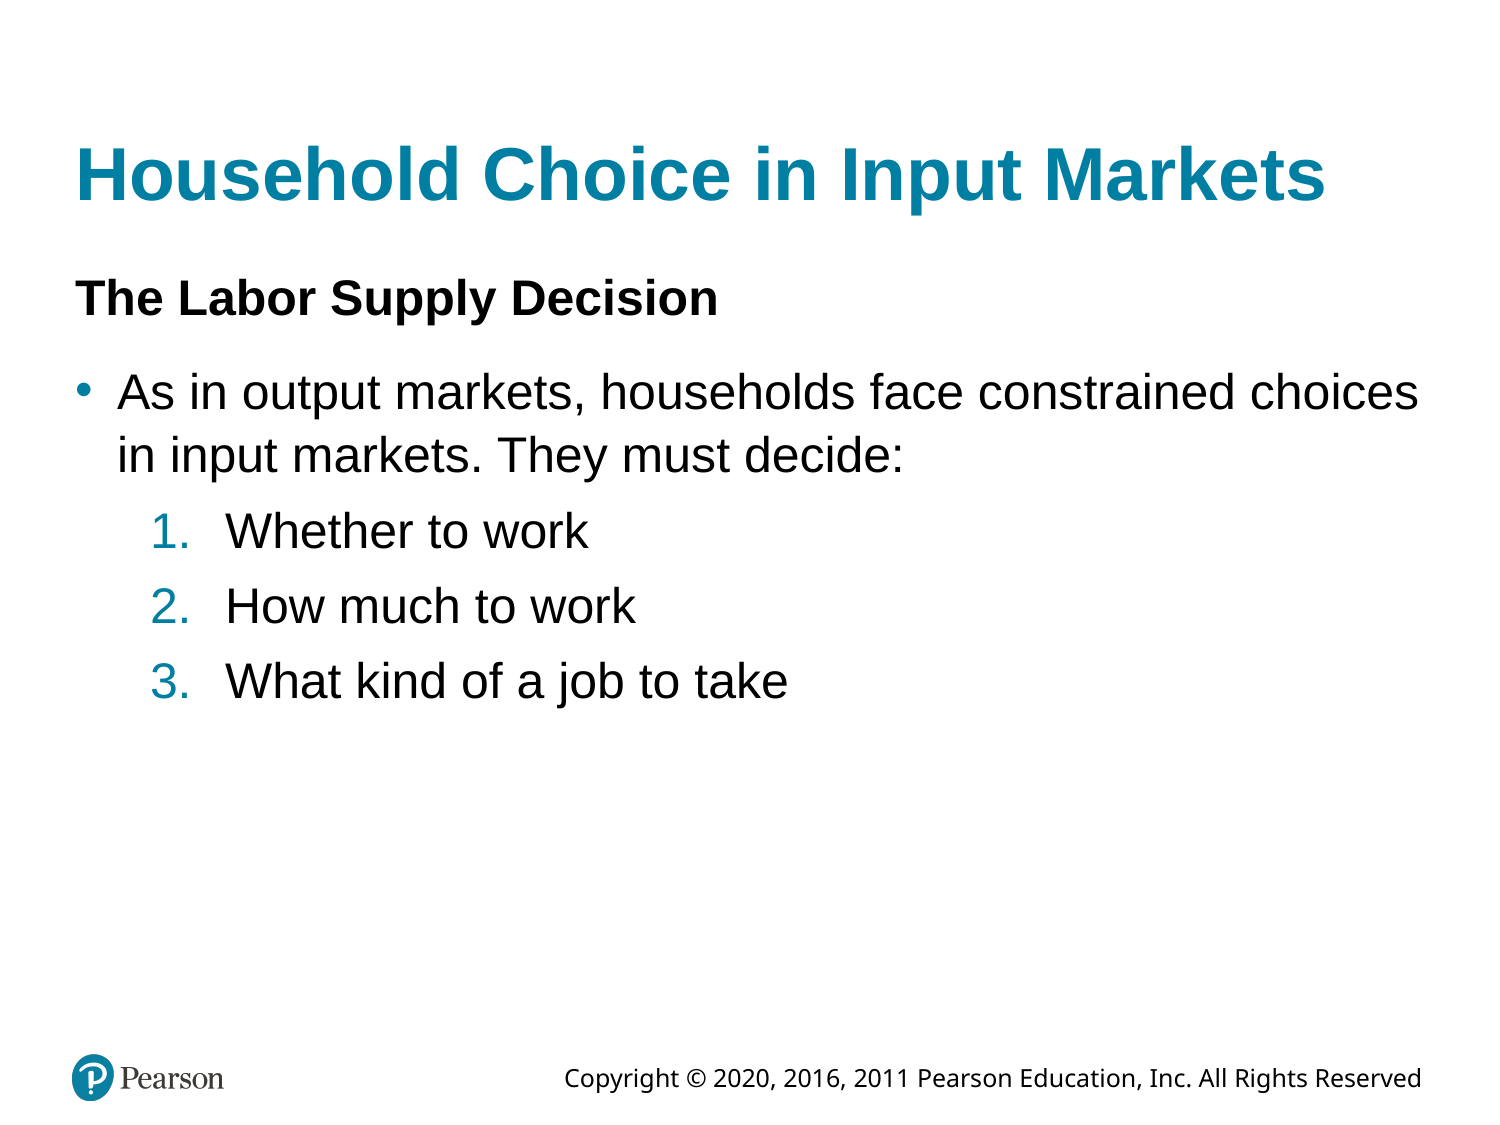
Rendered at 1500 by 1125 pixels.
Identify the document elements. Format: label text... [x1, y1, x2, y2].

picture [72, 1054, 88, 1070]
title Household Choice in Input Markets [75, 27, 1425, 216]
picture [80, 1063, 106, 1088]
list The Labor Supply Decision As in output markets, households face constrained choices in input markets. They must decide: Whether to work How much to work What kind of a job to take [75, 262, 1425, 901]
picture [72, 1087, 83, 1101]
picture [98, 1054, 224, 1101]
